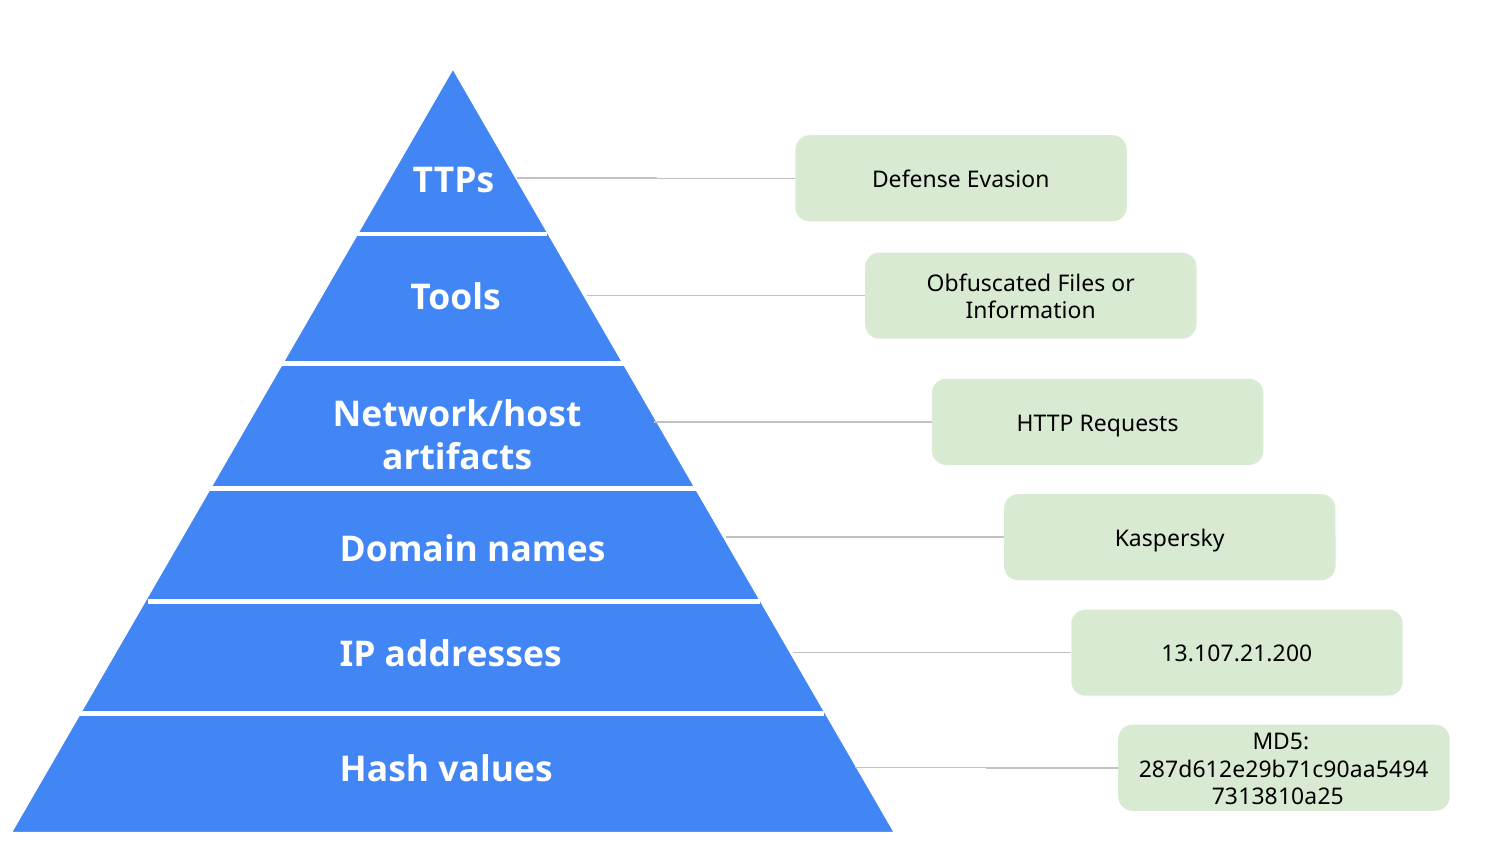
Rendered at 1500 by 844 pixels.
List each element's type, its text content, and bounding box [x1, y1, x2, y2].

text_box Defense Evasion [902, 135, 1127, 222]
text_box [8, 65, 898, 835]
text_box MD5: 287d612e29b71c90aa54947313810a25 [1118, 724, 1450, 811]
text_box HTTP Requests [931, 378, 1264, 465]
text_box Kaspersky [1004, 494, 1336, 581]
text_box Obfuscated Files or Information [902, 252, 1197, 339]
text_box 13.107.21.200 [1071, 609, 1403, 696]
